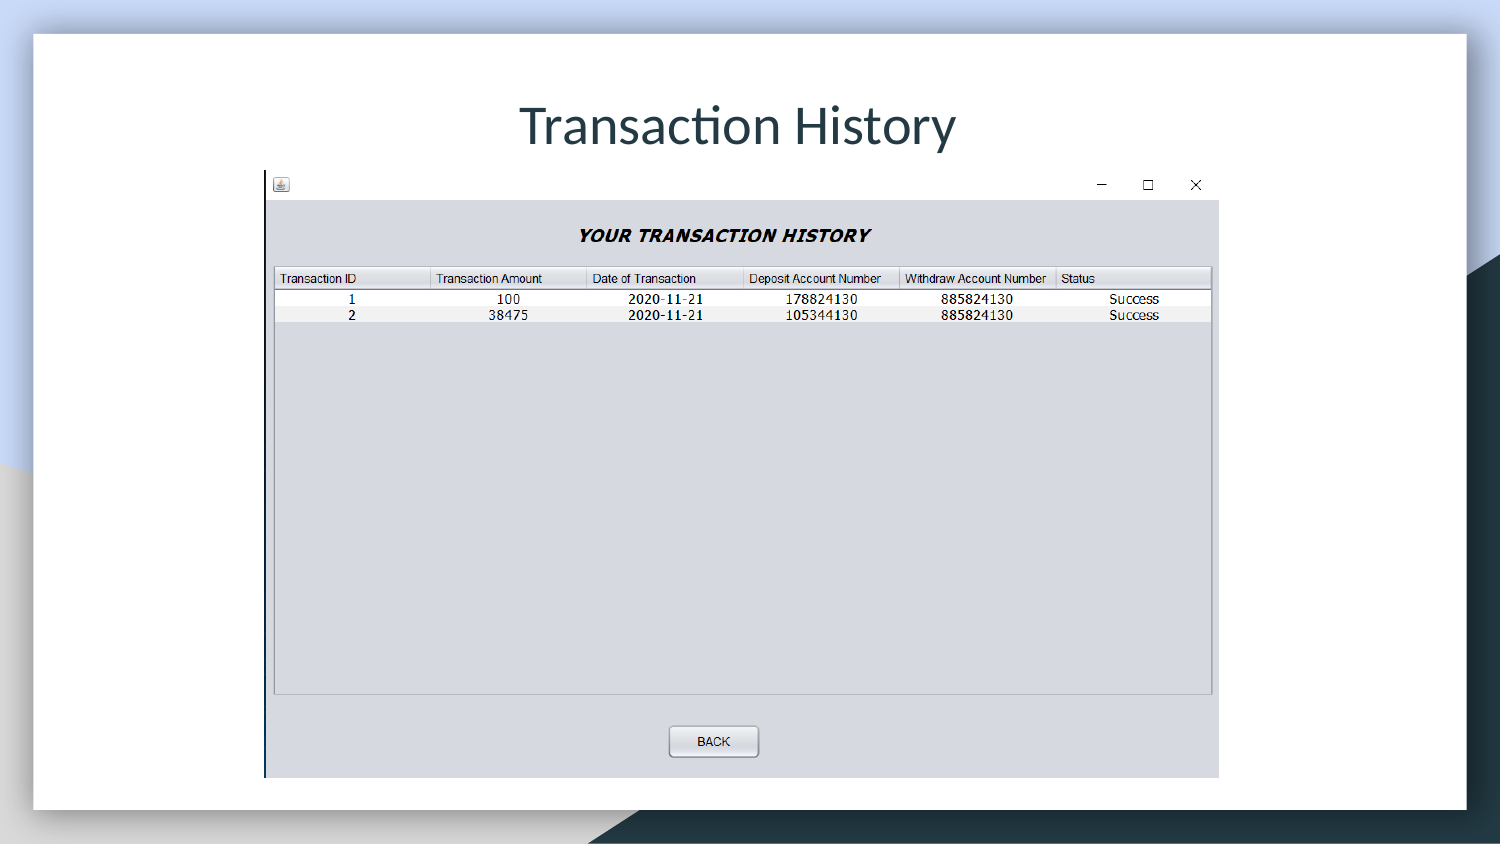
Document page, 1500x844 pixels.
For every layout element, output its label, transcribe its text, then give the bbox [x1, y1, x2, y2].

list Transaction History [504, 71, 996, 168]
picture [264, 170, 1219, 778]
